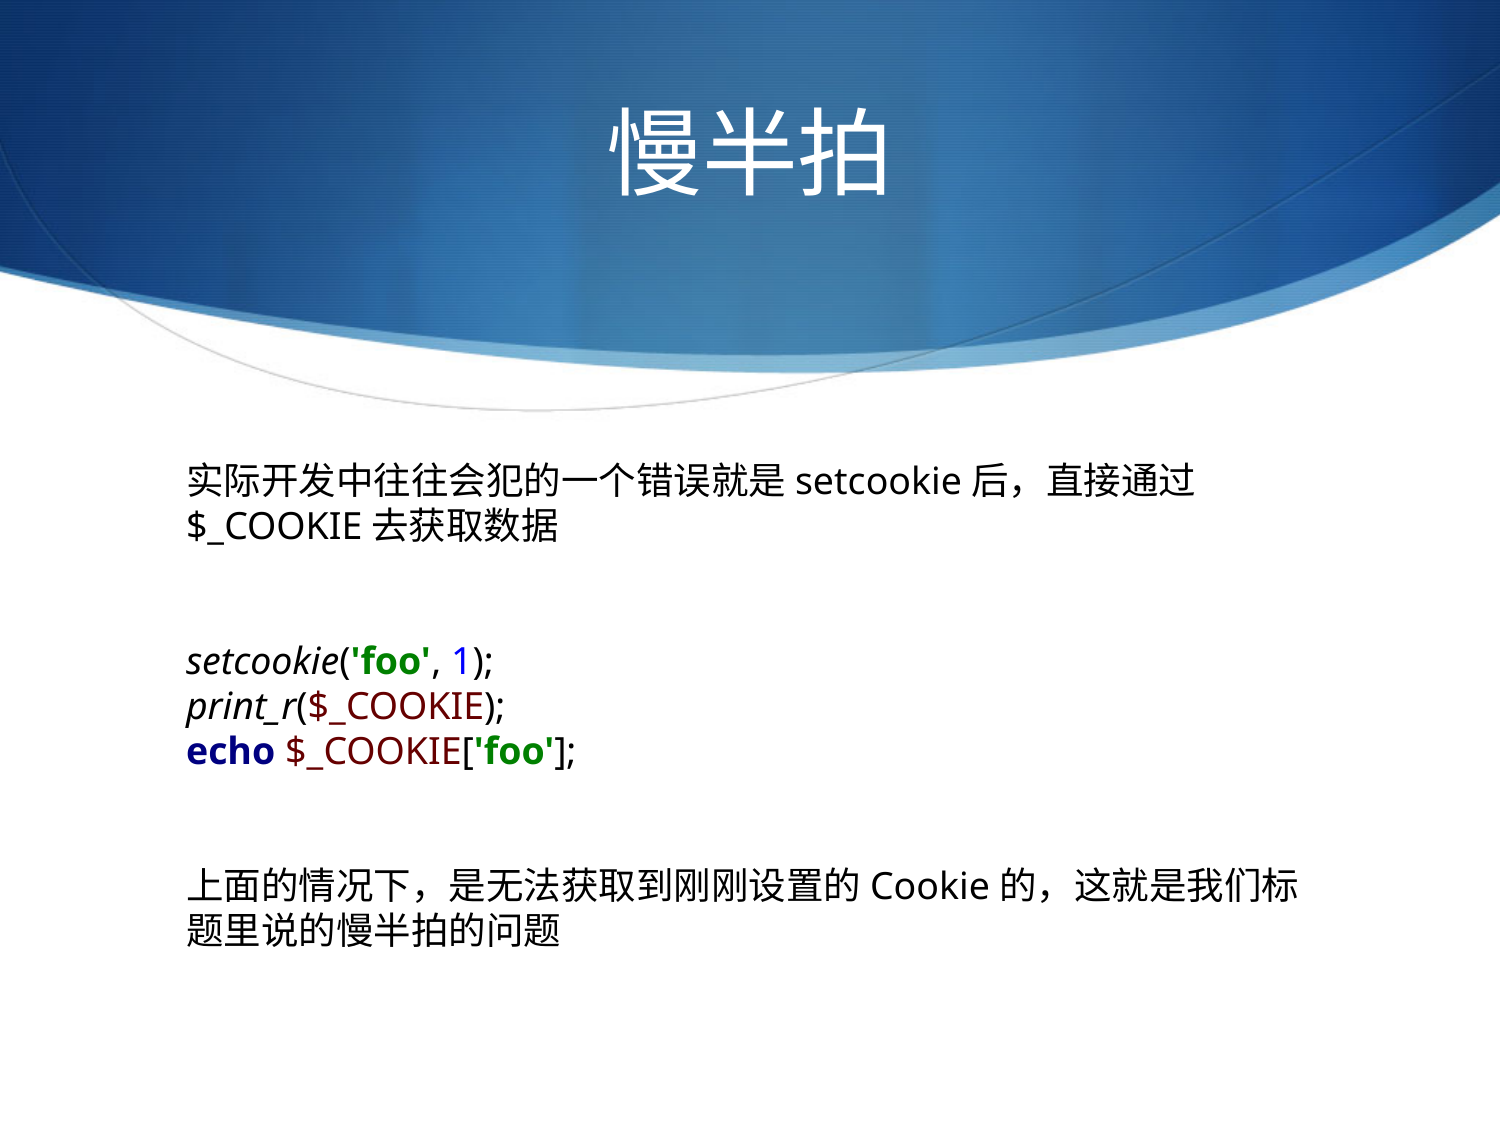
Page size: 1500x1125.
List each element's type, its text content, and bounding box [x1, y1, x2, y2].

title 慢半拍 [75, 56, 1425, 245]
picture [0, 0, 1500, 1125]
text_box 实际开发中往往会犯的一个错误就是setcookie后，直接通过$_COOKIE去获取数据 setcookie('foo', 1); print_r($_COOKIE); echo $_COOKIE['foo']; 上面的情况下，是无法获取到刚刚设置的Cookie的，这就是我们标题里说的慢半拍的问题 [171, 449, 1324, 960]
